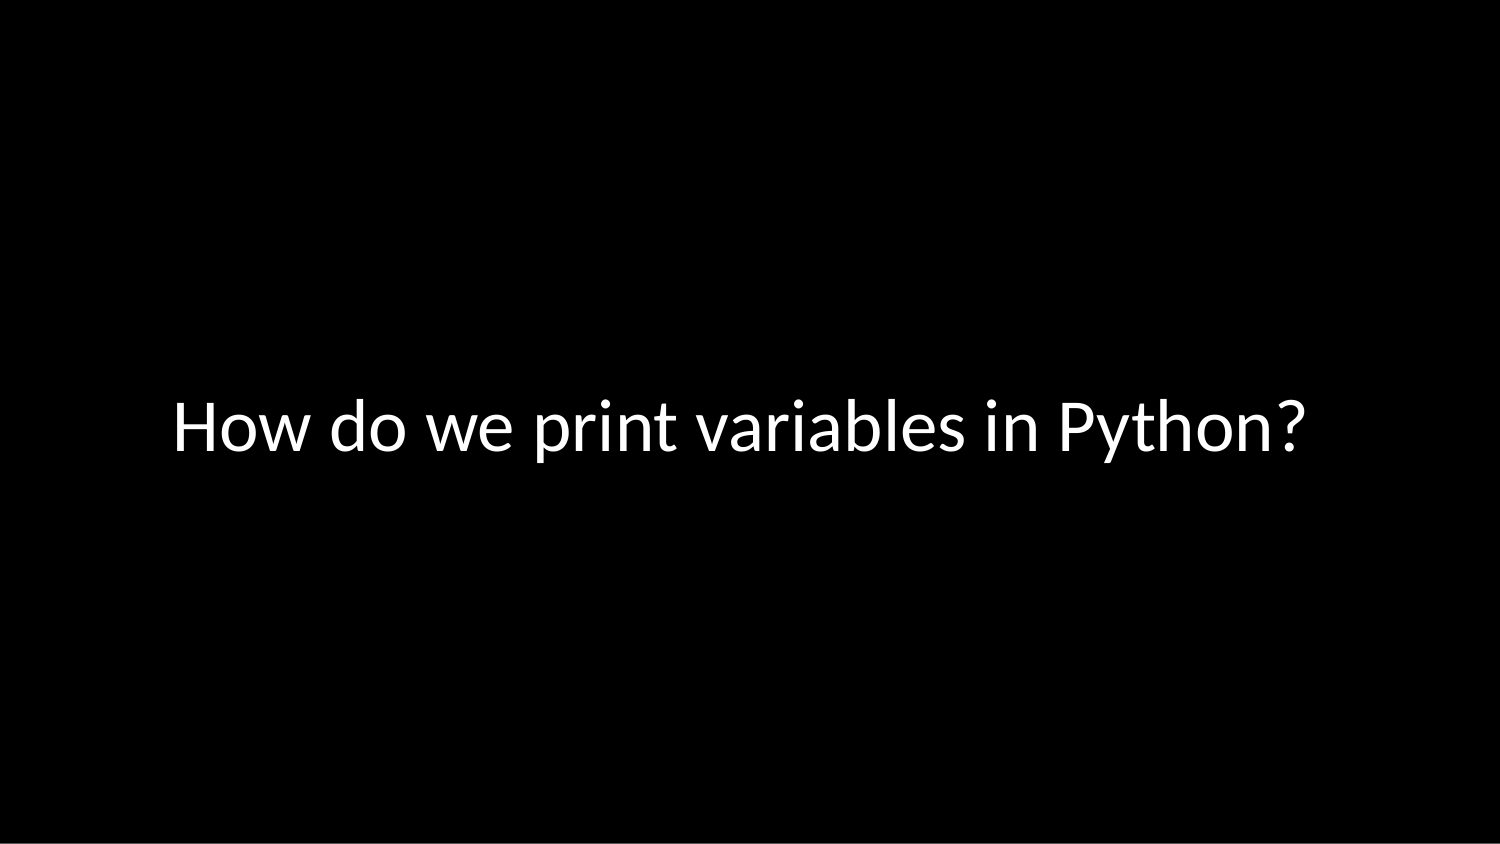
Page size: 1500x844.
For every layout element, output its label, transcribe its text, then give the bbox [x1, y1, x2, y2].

text_box How do we print variables in Python? [61, 361, 1439, 483]
